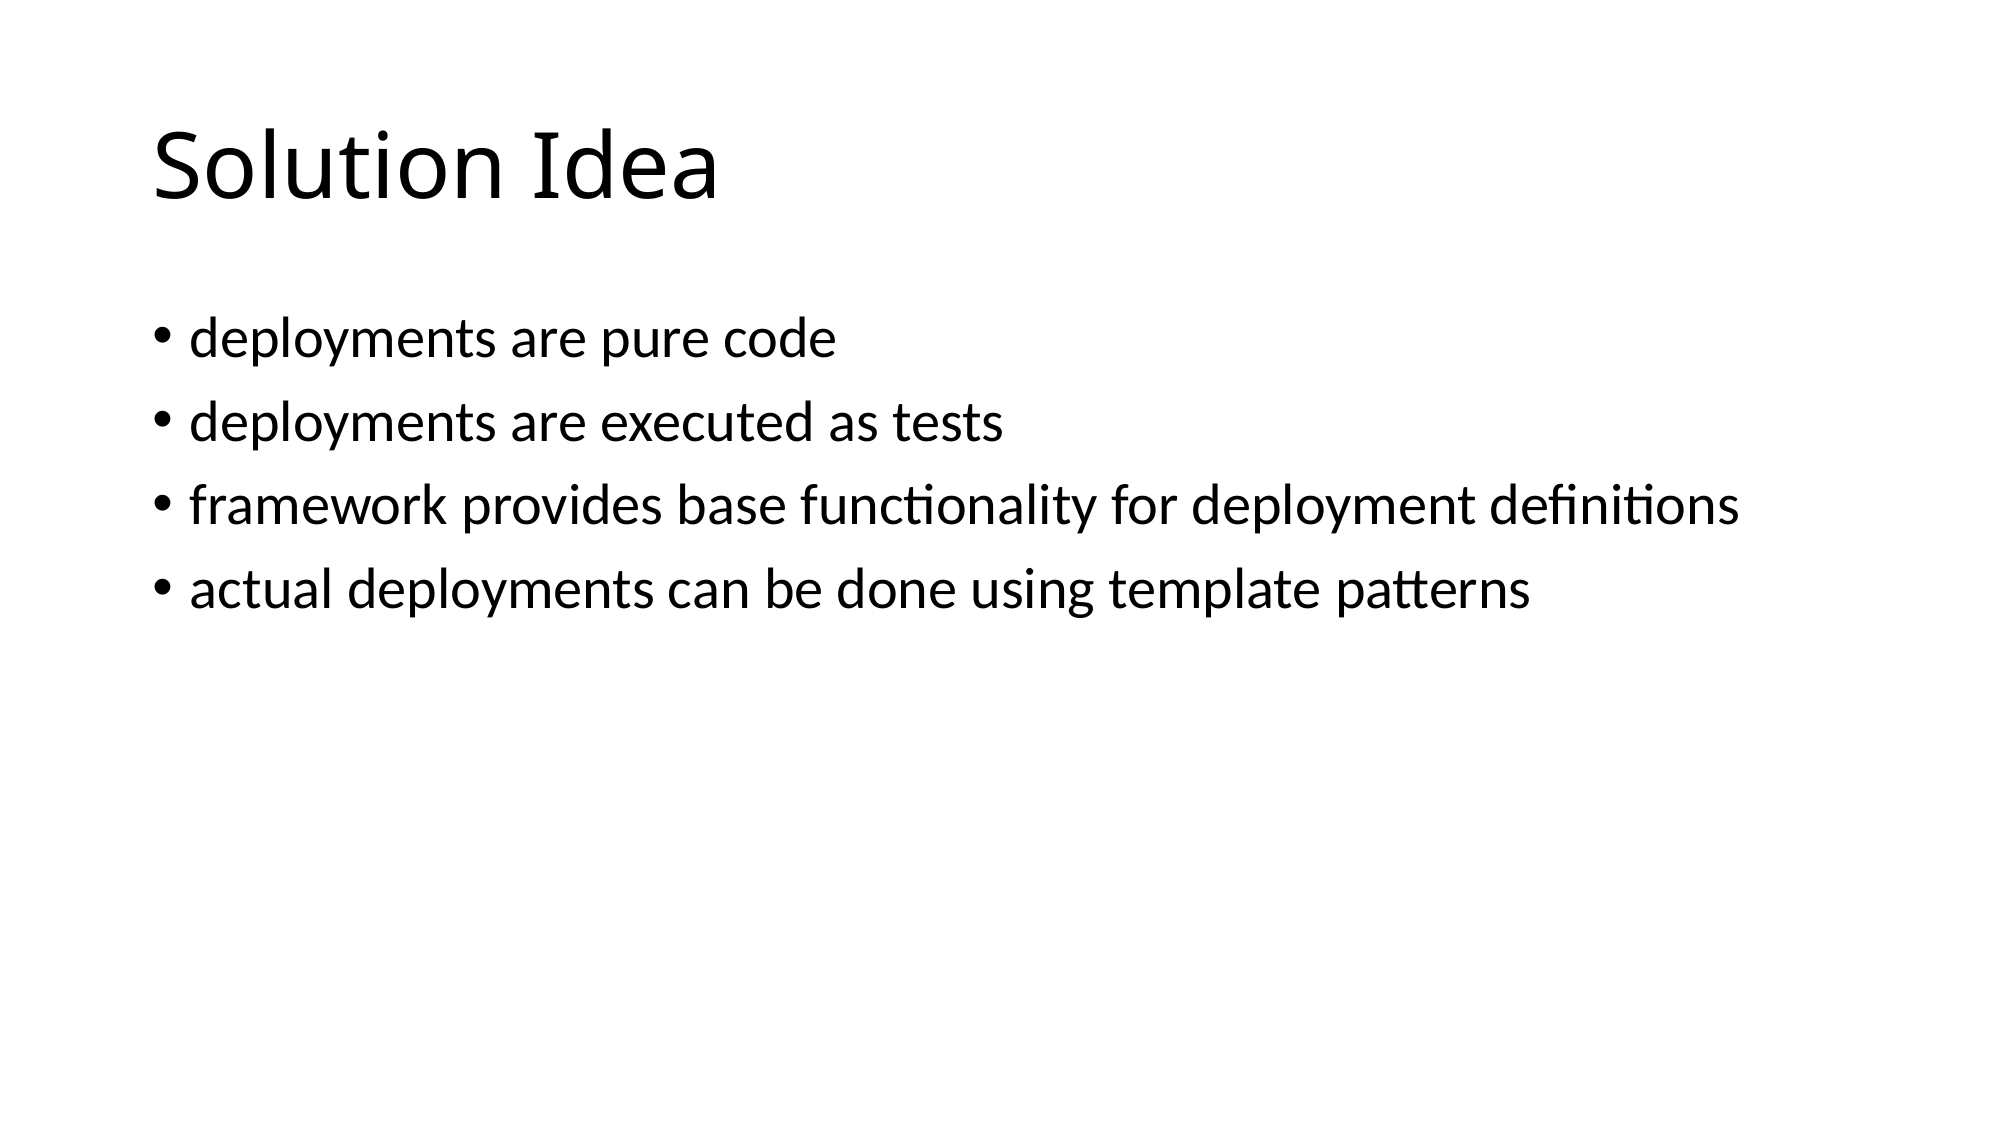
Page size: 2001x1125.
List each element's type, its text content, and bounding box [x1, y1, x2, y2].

list deployments are pure code deployments are executed as tests framework provides base functionality for deployment definitions actual deployments can be done using template patterns [137, 299, 1863, 1014]
title Solution Idea [137, 59, 1863, 278]
